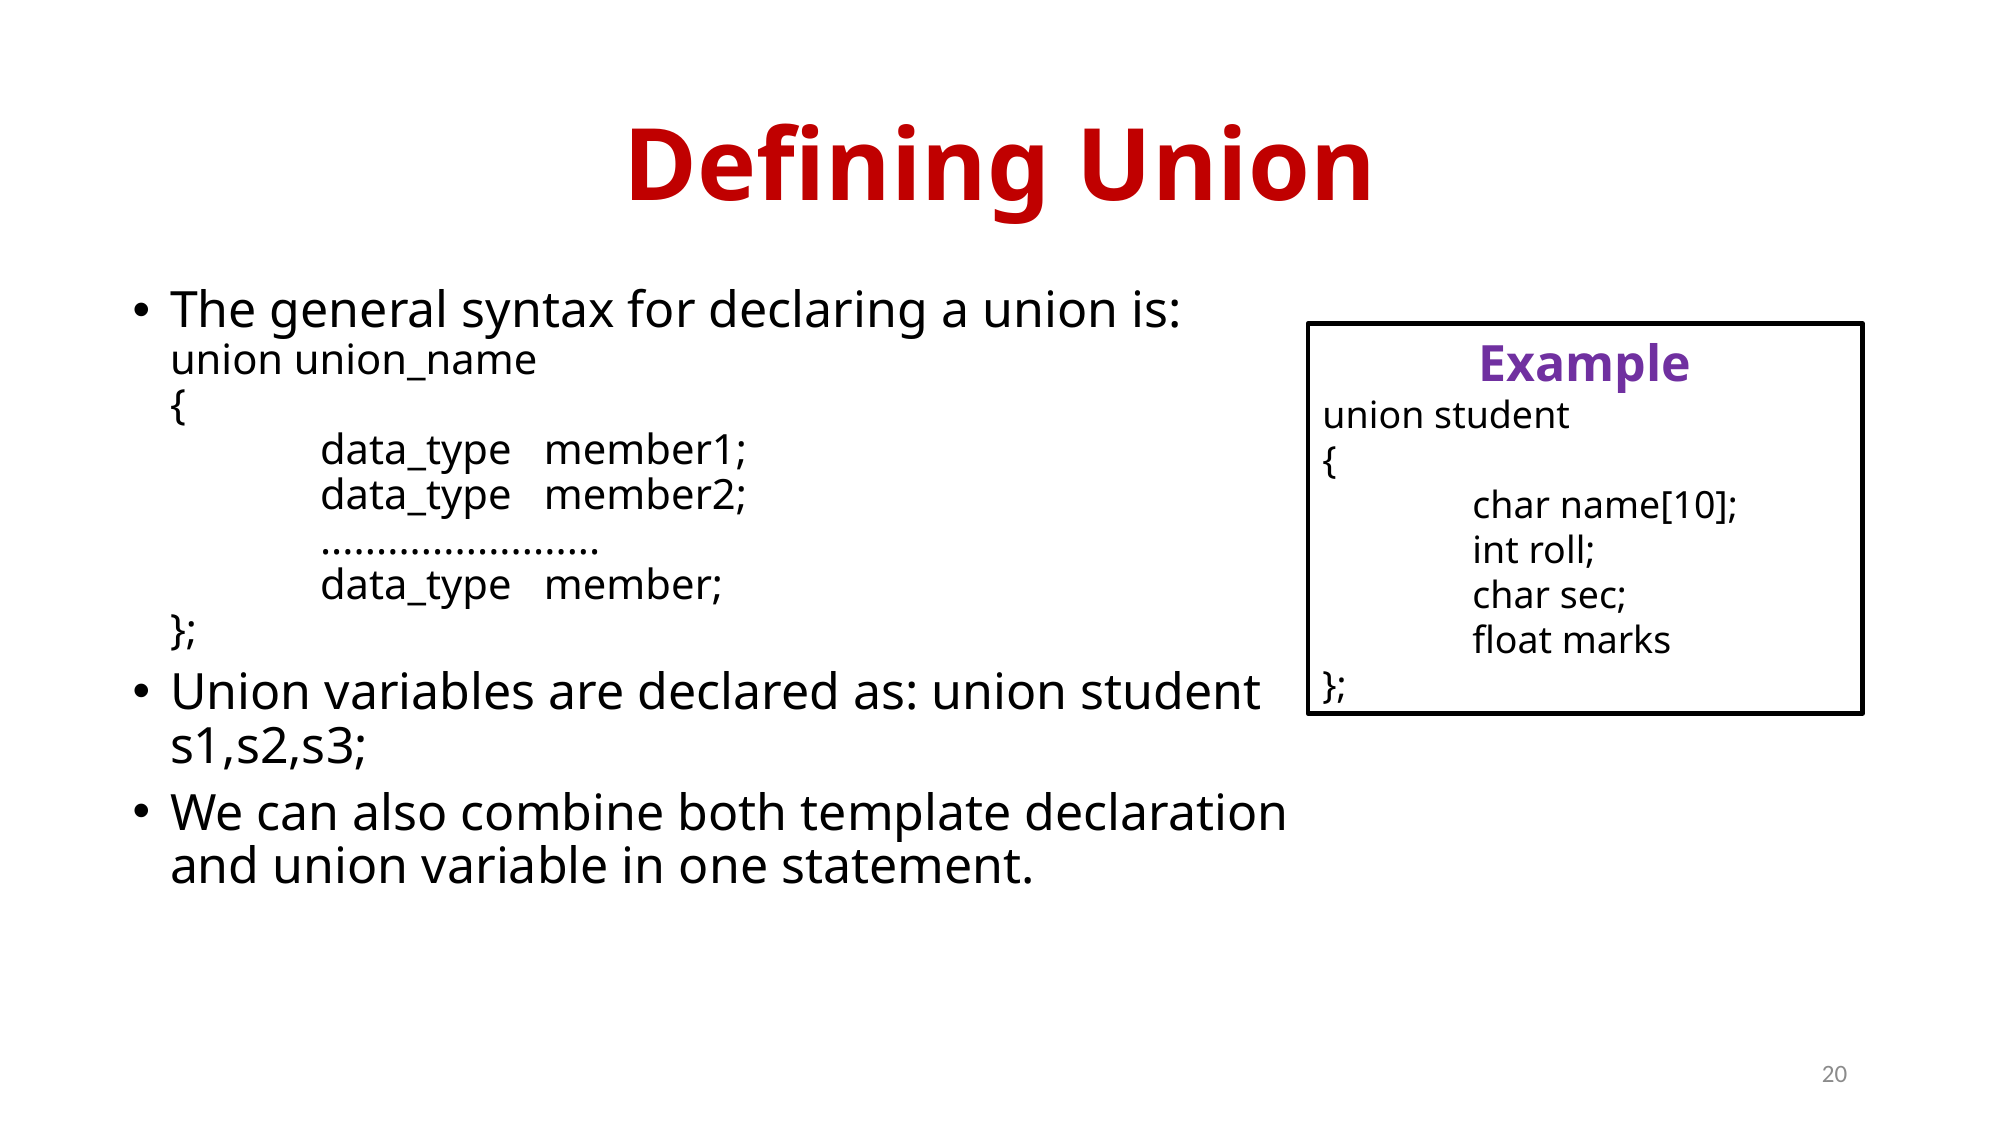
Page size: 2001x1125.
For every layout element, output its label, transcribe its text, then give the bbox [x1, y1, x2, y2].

list The general syntax for declaring a union is: union union_name { data_type member1; data_type member2; ......................... data_type member; }; Union variables are declared as: union student s1,s2,s3; We can also combine both template declaration and union variable in one statement. [117, 277, 1308, 1033]
title Defining Union [137, 59, 1863, 278]
slide_number 20 [1412, 1042, 1863, 1103]
text_box Example union student { char name[10]; int roll; char sec; float marks }; [1307, 323, 1863, 714]
